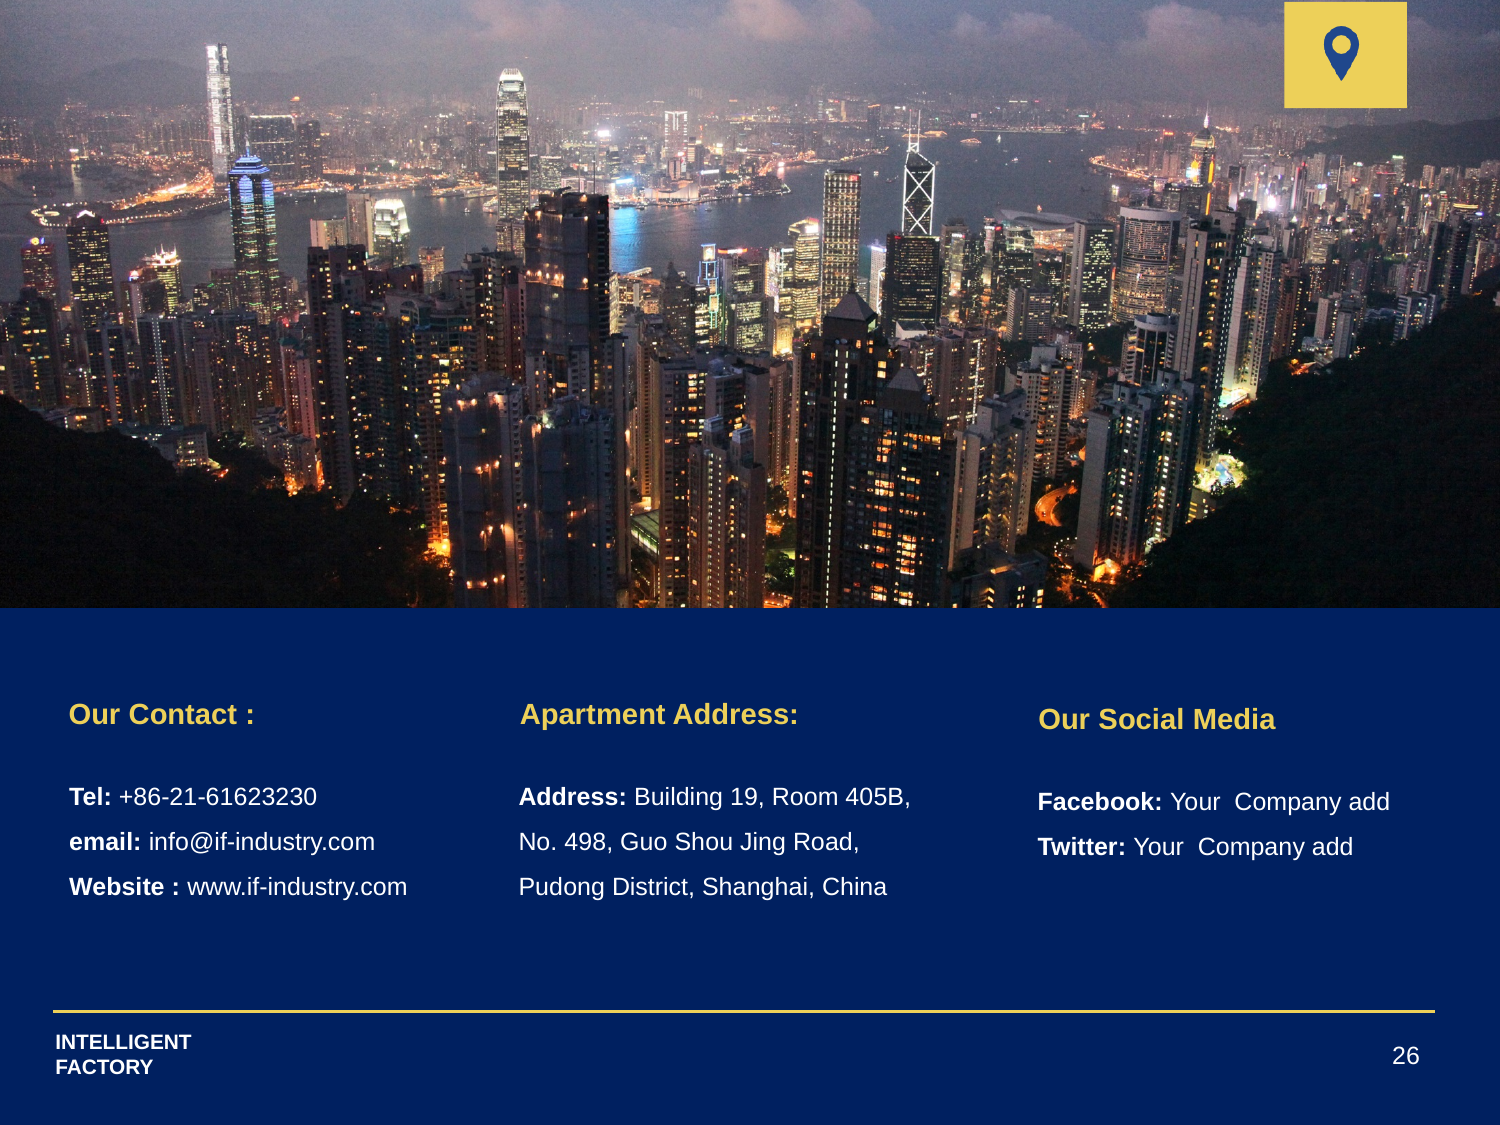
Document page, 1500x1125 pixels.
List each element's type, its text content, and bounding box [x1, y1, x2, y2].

text_box [0, 615, 1500, 1125]
picture [0, 0, 1500, 608]
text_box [503, 687, 944, 911]
slide_number 26 [1085, 1024, 1436, 1085]
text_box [52, 687, 425, 911]
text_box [1022, 692, 1463, 916]
text_box INTELLIGENT FACTORY [40, 1021, 213, 1086]
